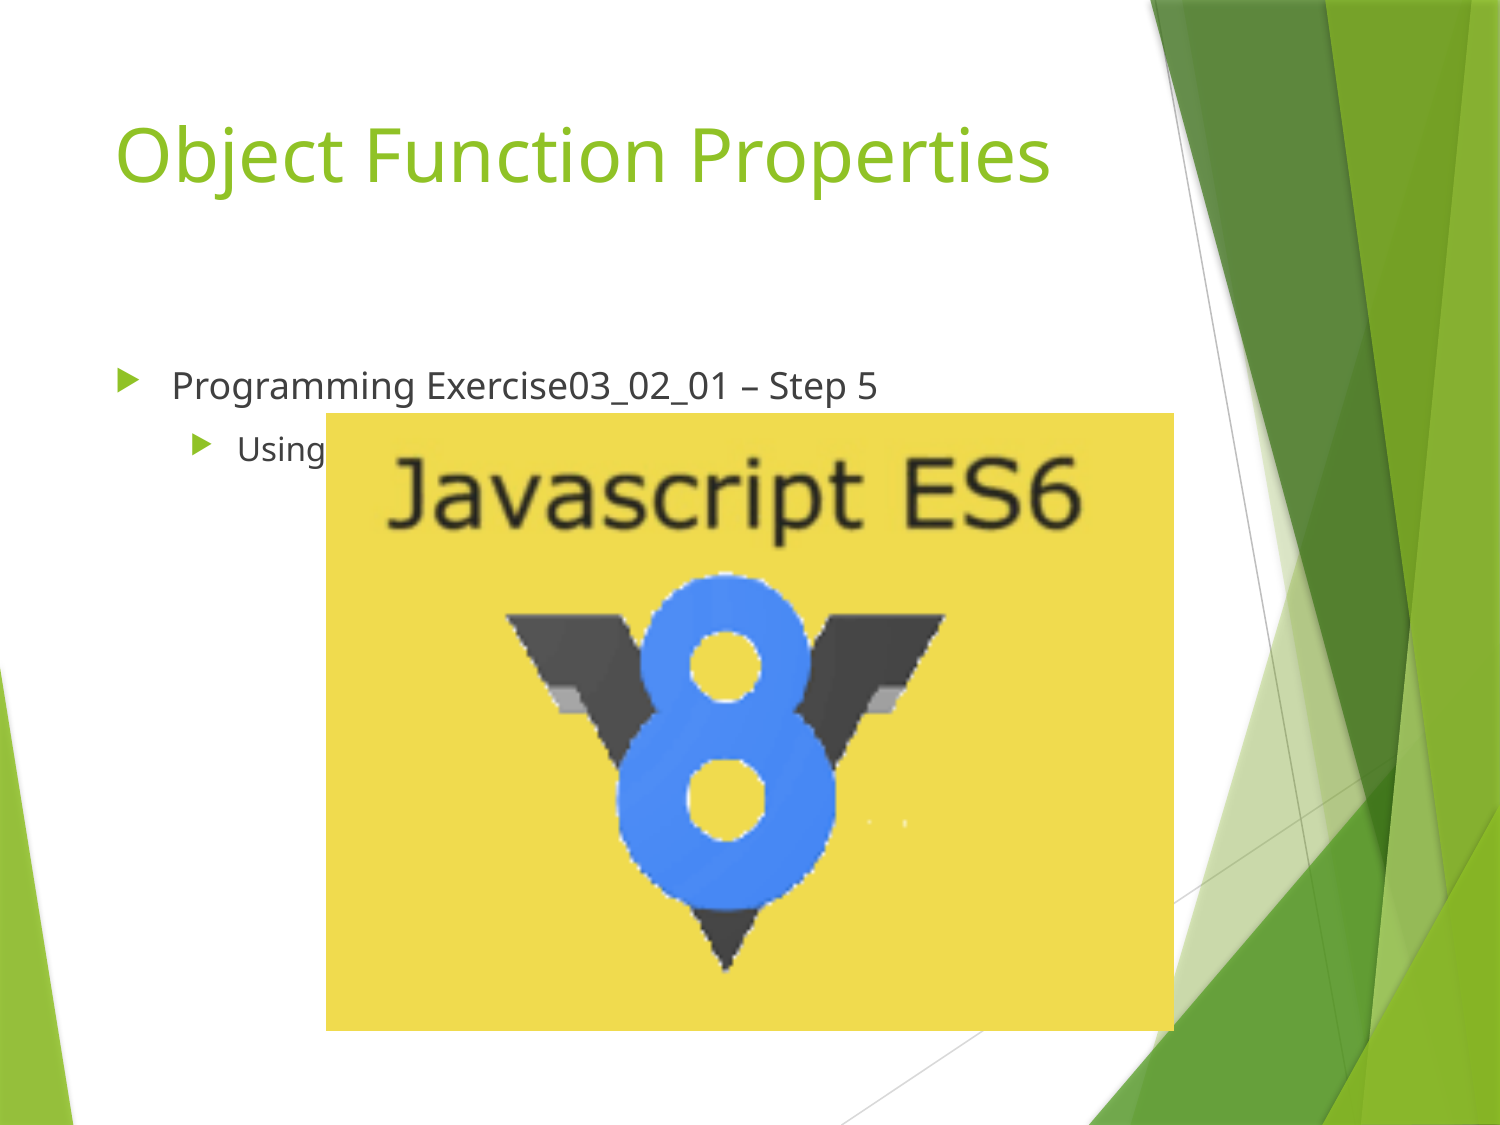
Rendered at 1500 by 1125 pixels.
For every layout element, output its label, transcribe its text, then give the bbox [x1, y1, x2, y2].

list Programming Exercise03_02_01 – Step 5 Using ES6 Function Property Declarations [99, 354, 1142, 992]
picture [325, 413, 1175, 1032]
title Object Function Properties [99, 99, 1142, 317]
